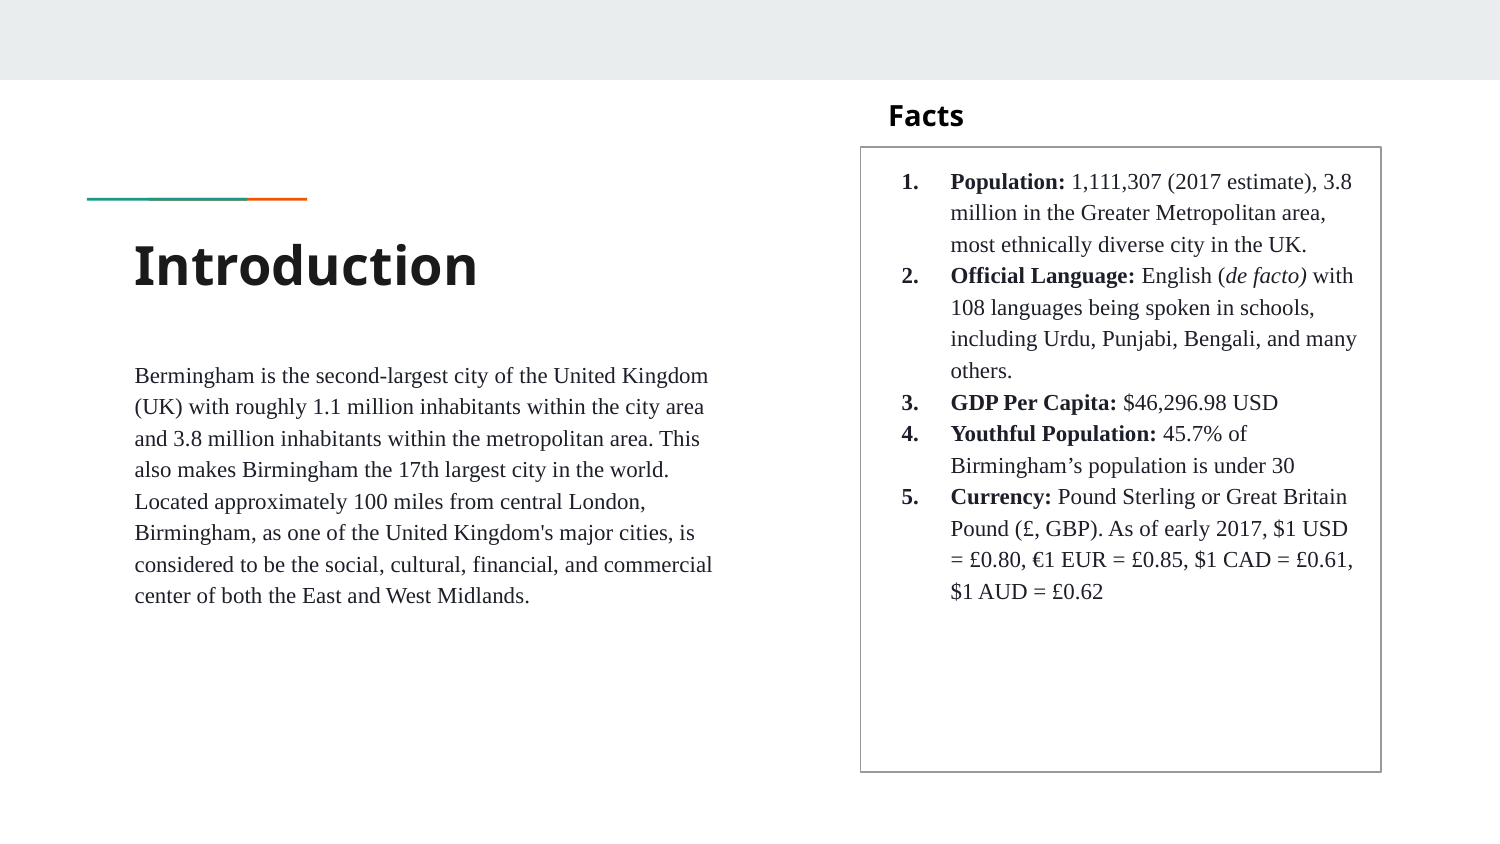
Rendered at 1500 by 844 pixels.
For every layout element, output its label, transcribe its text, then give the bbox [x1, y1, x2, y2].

title Introduction [119, 216, 860, 305]
text_box Population: 1,111,307 (2017 estimate), 3.8 million in the Greater Metropolitan area, most ethnically diverse city in the UK. Official Language: English (de facto) with 108 languages being spoken in schools, including Urdu, Punjabi, Bengali, and many others. GDP Per Capita: $46,296.98 USD Youthful Population: 45.7% of Birmingham’s population is under 30 Currency: Pound Sterling or Great Britain Pound (£, GBP). As of early 2017, $1 USD = £0.80, €1 EUR = £0.85, $1 CAD = £0.61, $1 AUD = £0.62 [860, 147, 1381, 773]
list Bermingham is the second-largest city of the United Kingdom (UK) with roughly 1.1 million inhabitants within the city area and 3.8 million inhabitants within the metropolitan area. This also makes Birmingham the 17th largest city in the world. Located approximately 100 miles from central London, Birmingham, as one of the United Kingdom's major cities, is considered to be the social, cultural, financial, and commercial center of both the East and West Midlands. [119, 341, 750, 794]
text_box Facts [873, 82, 1158, 133]
